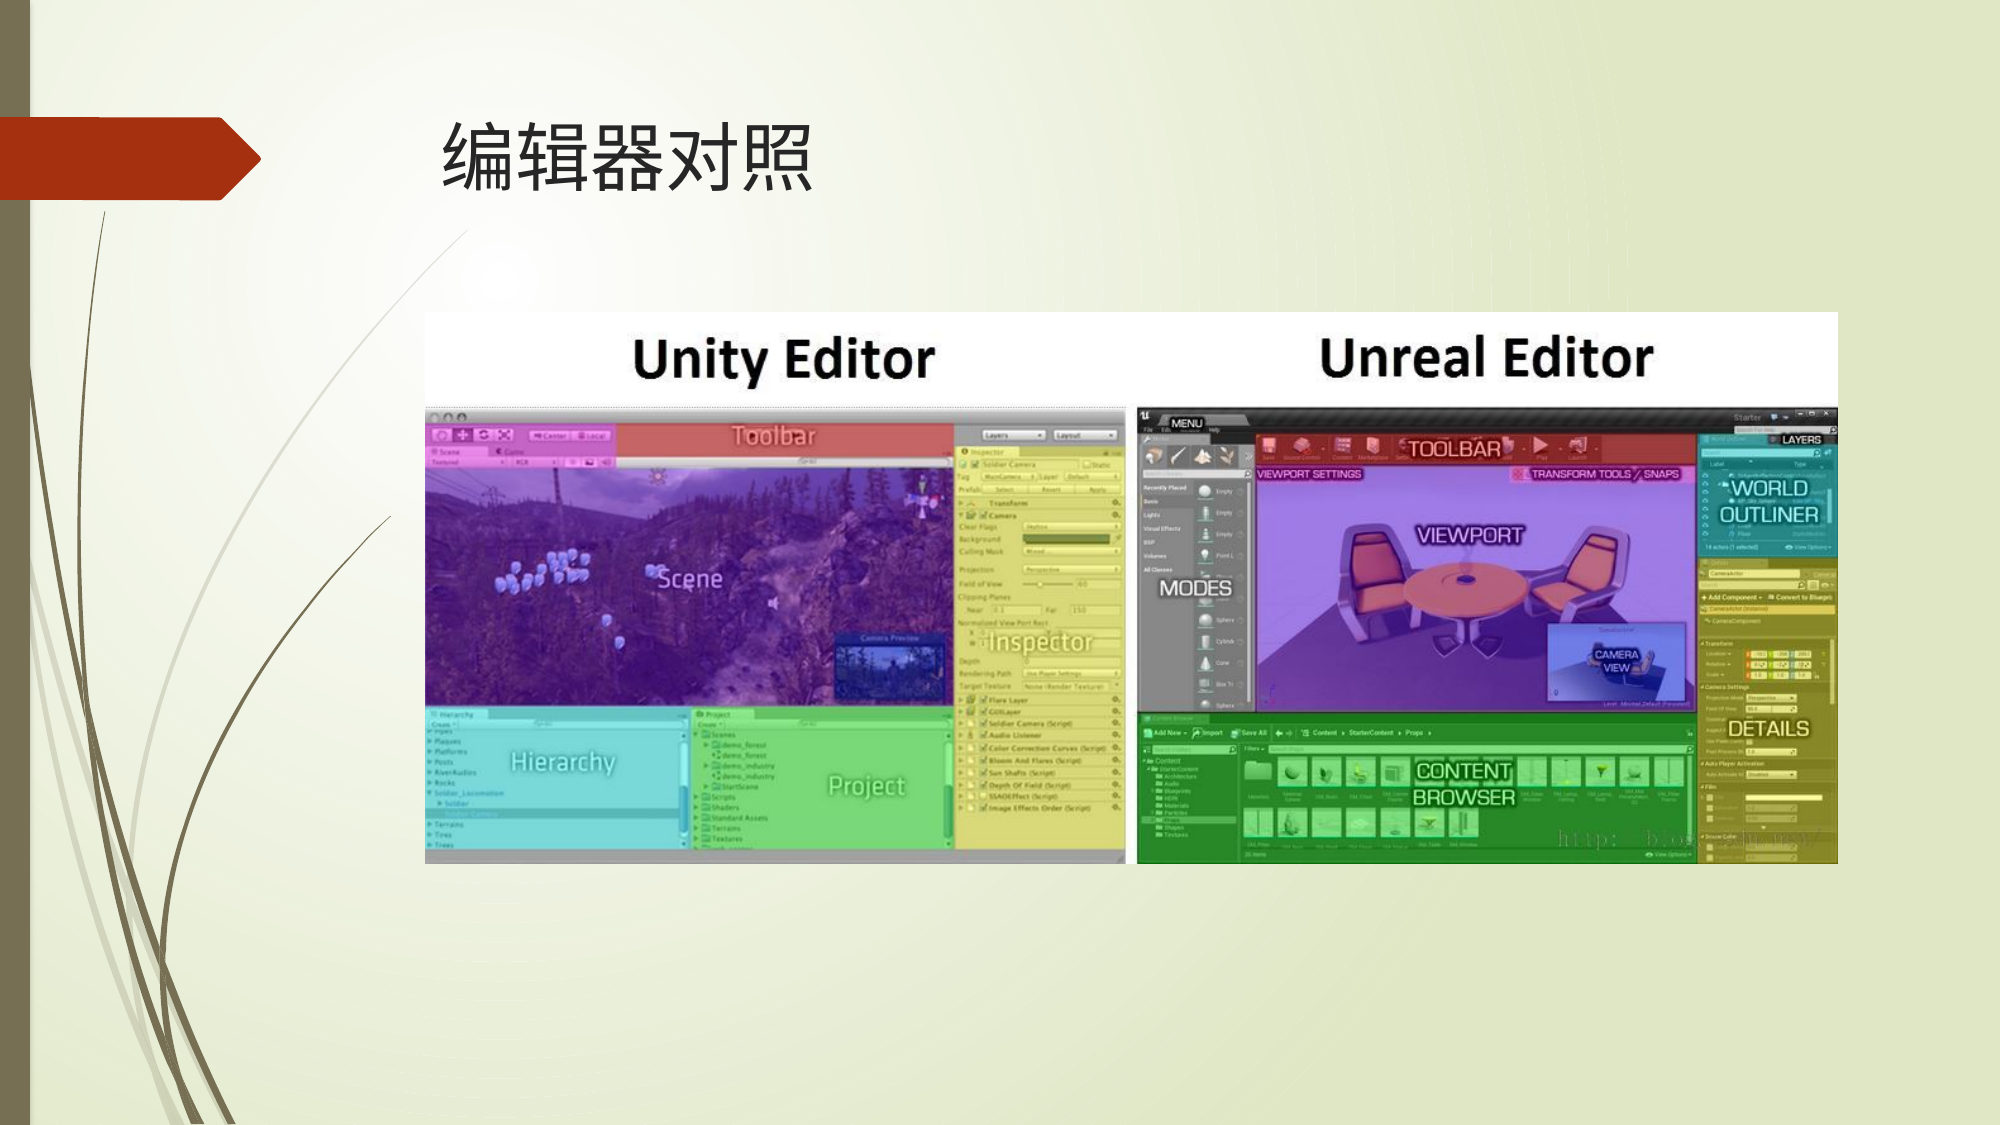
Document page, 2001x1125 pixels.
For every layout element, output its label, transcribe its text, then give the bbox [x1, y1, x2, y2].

title 编辑器对照 [425, 102, 1888, 313]
picture [425, 312, 1838, 865]
